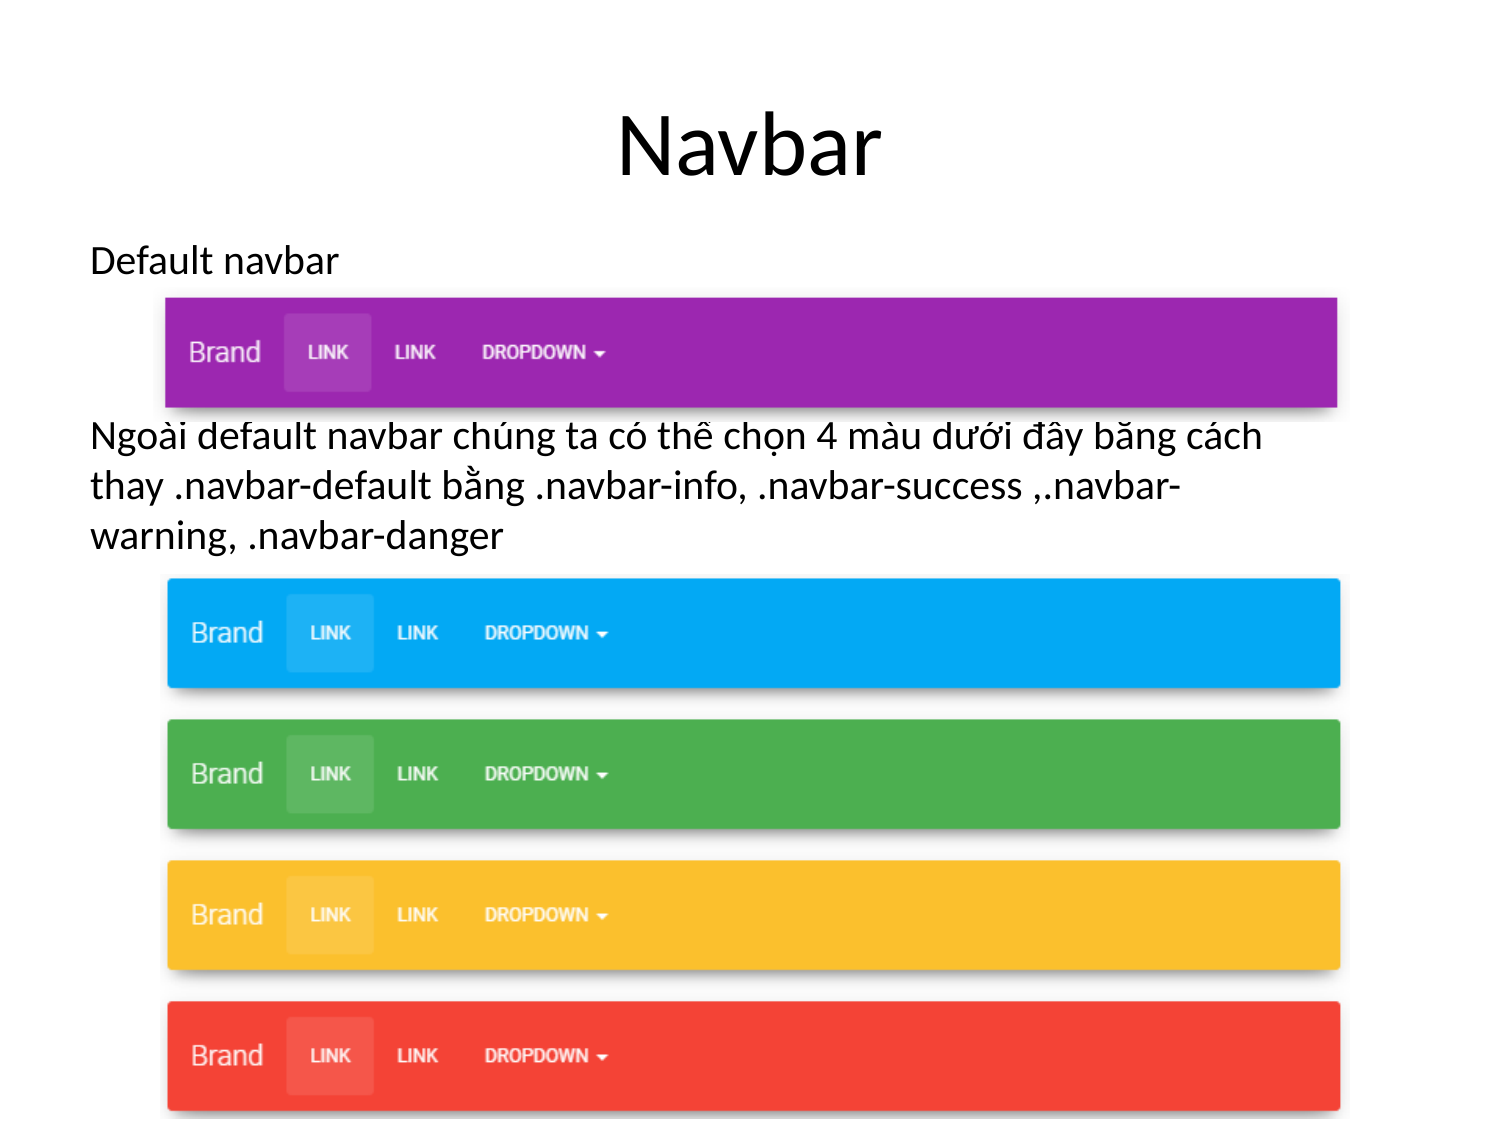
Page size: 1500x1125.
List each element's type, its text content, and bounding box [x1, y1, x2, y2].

picture [152, 287, 1351, 423]
list Default navbar Ngoài default navbar chúng ta có thể chọn 4 màu dưới đây bằng cách thay .navbar-default bằng .navbar-info, .navbar-success ,.navbar-warning, .navbar-danger [75, 224, 1425, 1005]
title Navbar [75, 45, 1425, 224]
picture [160, 574, 1351, 1119]
